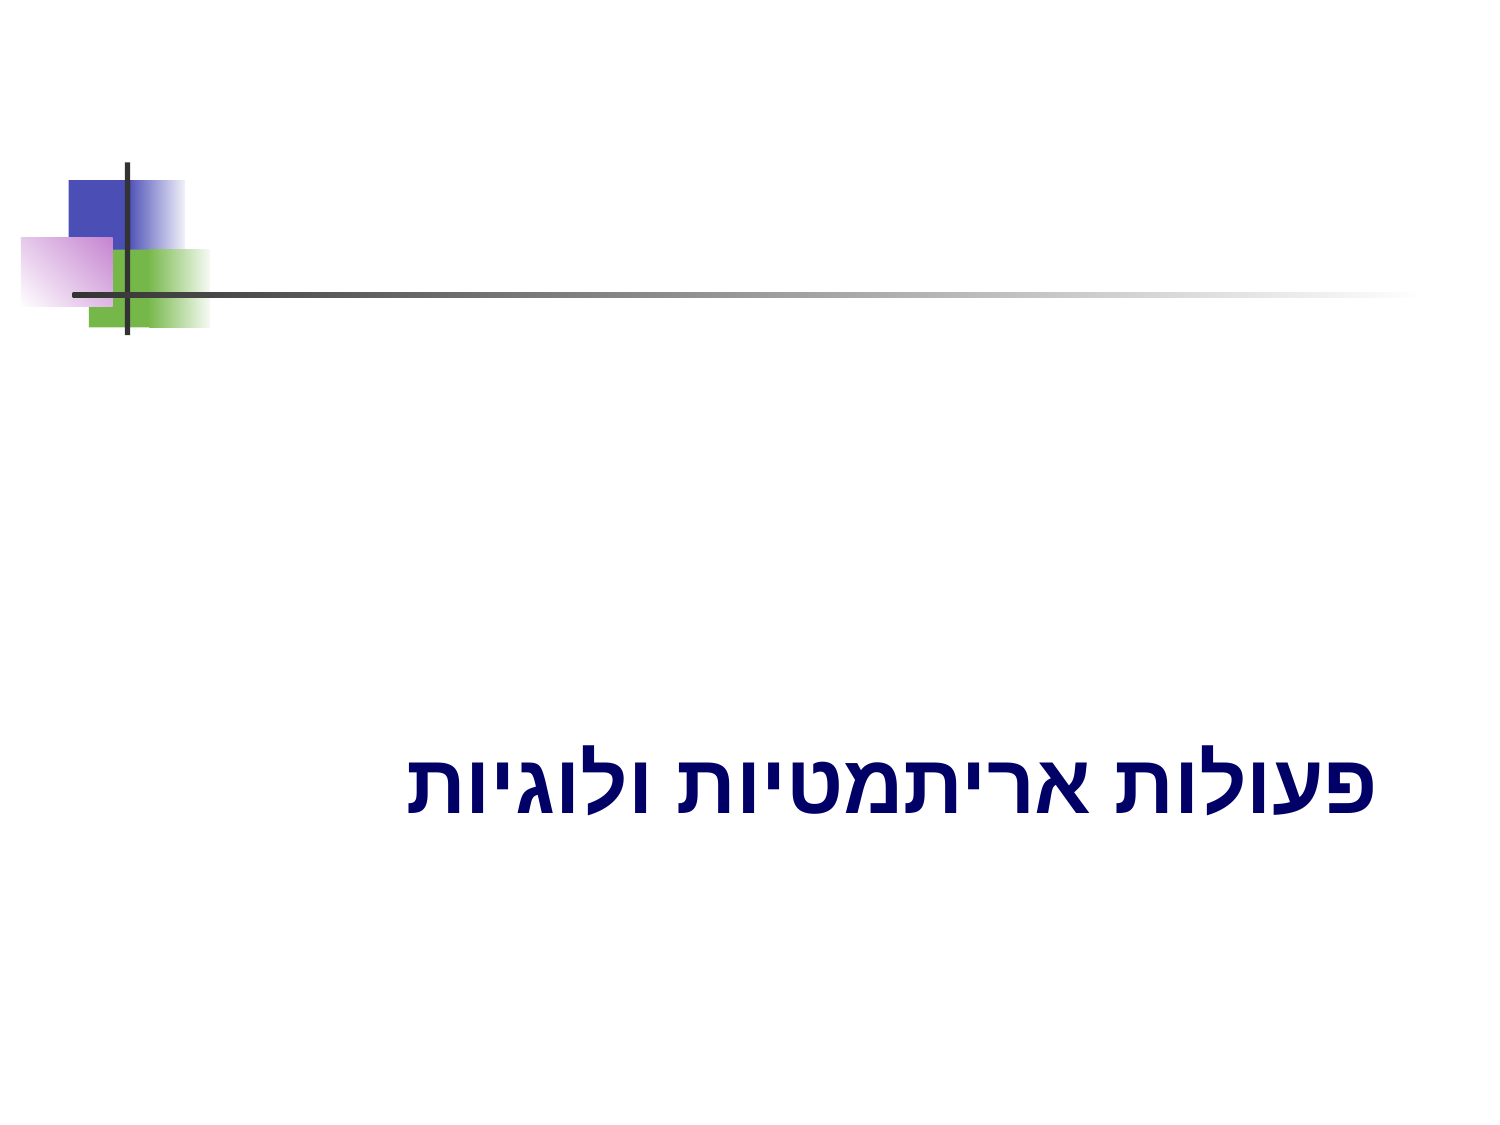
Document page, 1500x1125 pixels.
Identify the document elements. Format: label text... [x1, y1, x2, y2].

title פעולות אריתמטיות ולוגיות [118, 722, 1394, 947]
